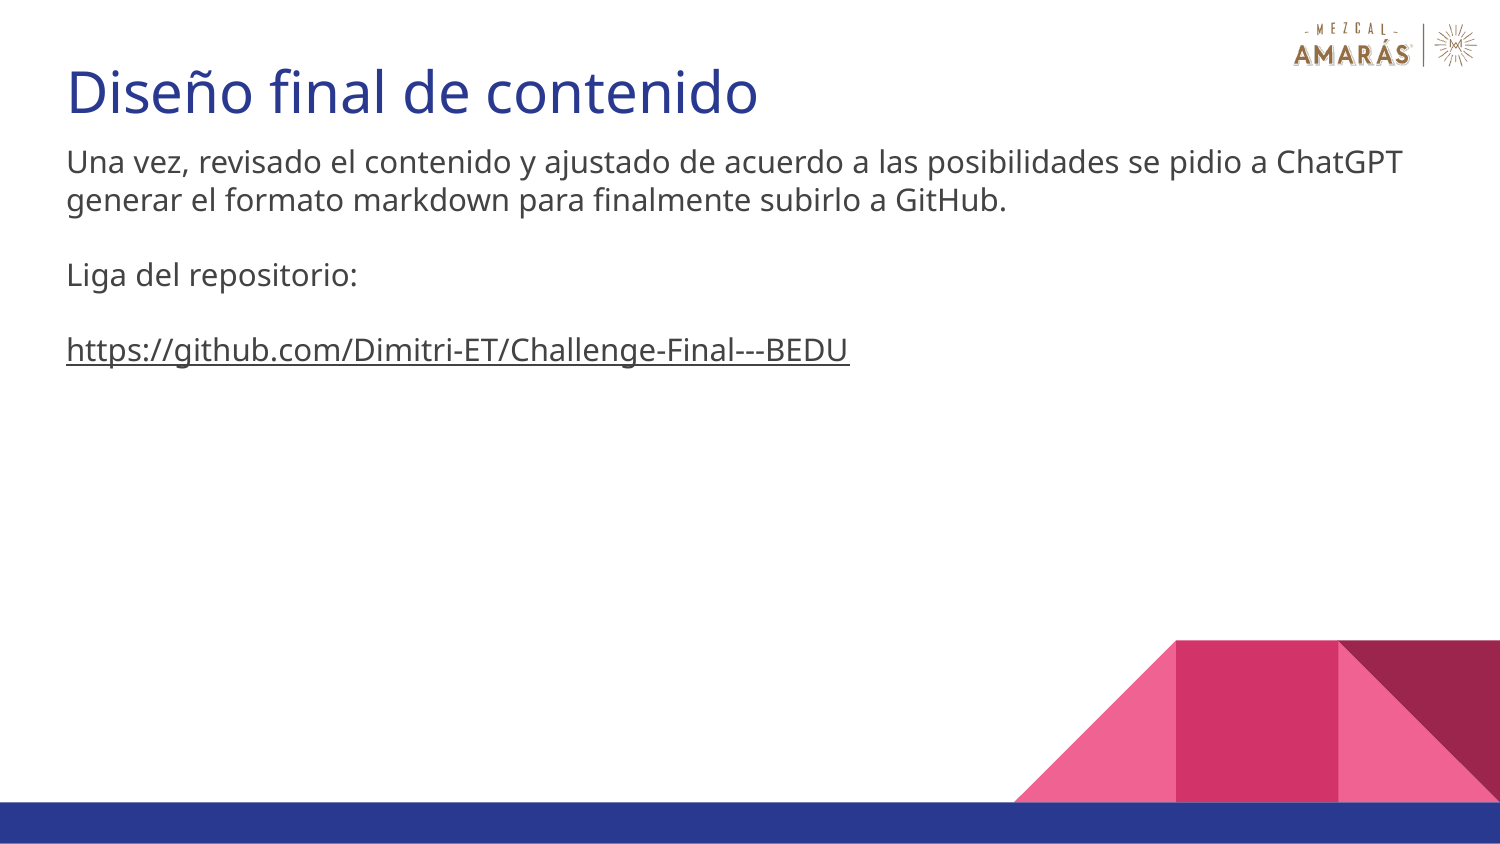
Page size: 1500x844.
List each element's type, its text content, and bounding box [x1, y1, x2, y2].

picture [1292, 21, 1478, 68]
text_box Una vez, revisado el contenido y ajustado de acuerdo a las posibilidades se pidio a ChatGPT generar el formato markdown para finalmente subirlo a GitHub. Liga del repositorio: https://github.com/Dimitri-ET/Challenge-Final---BEDU [51, 127, 1449, 228]
title Diseño final de contenido [51, 40, 1449, 127]
